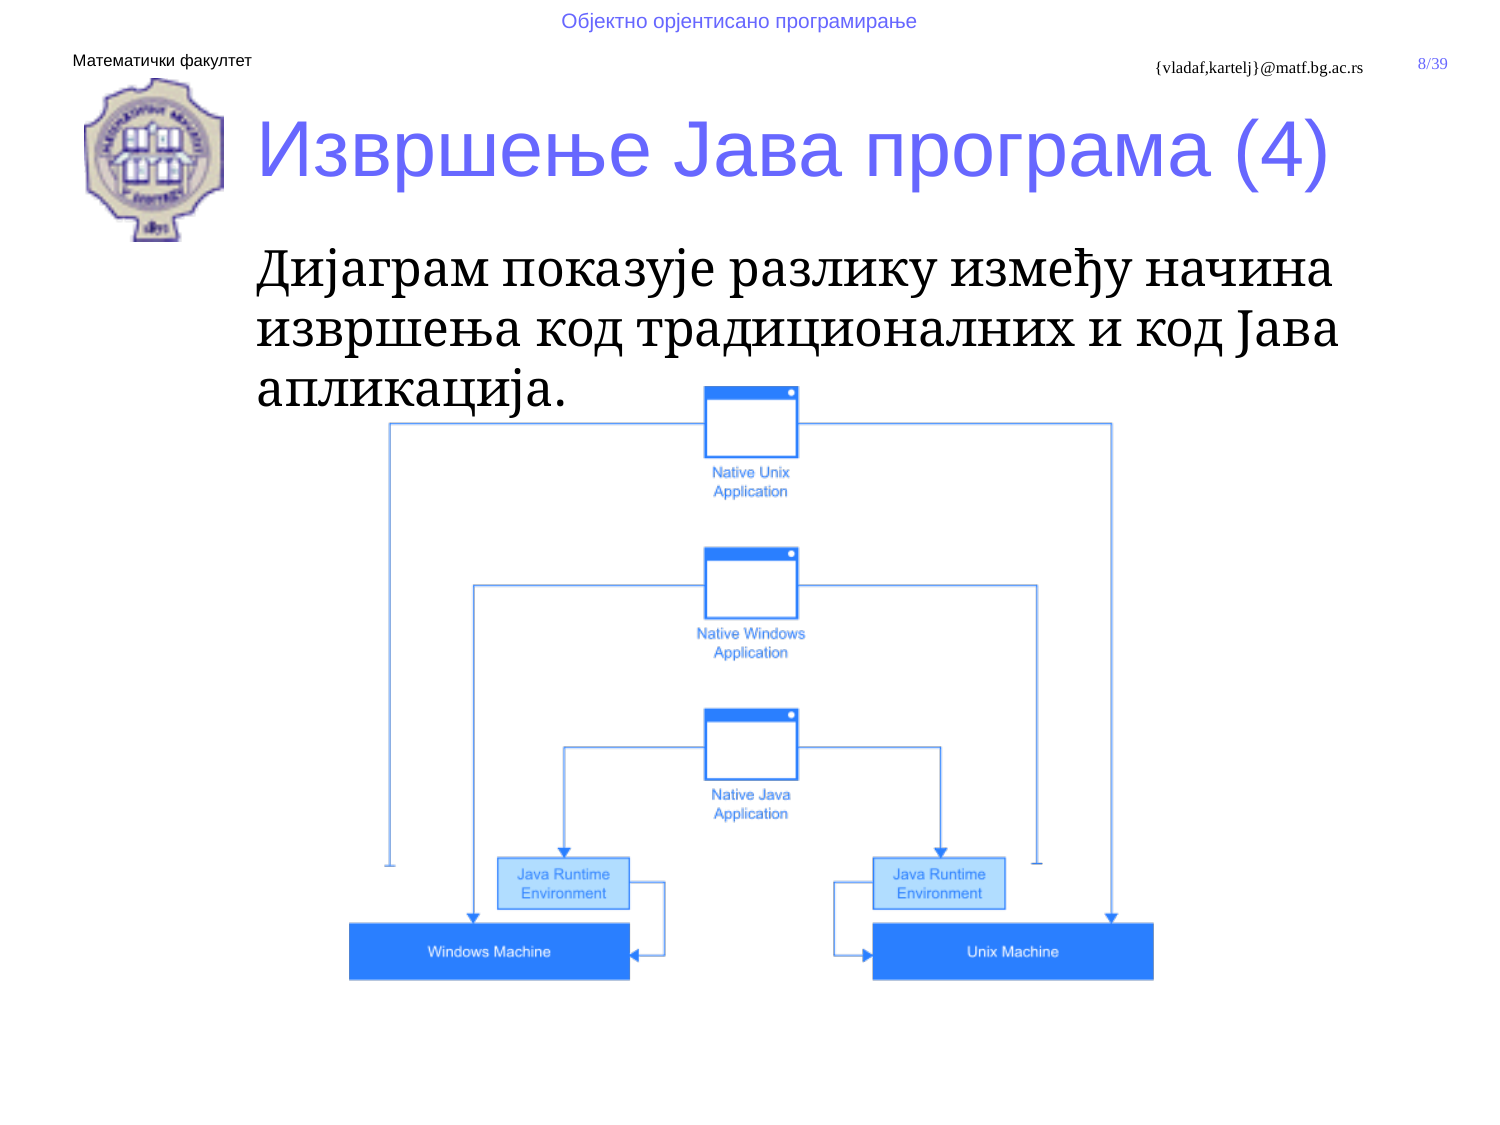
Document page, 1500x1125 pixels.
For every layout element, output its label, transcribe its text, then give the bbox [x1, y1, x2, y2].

picture [348, 385, 1156, 983]
picture [84, 78, 224, 242]
text_box Дијаграм показује разлику између начина извршења код традиционалних и код Јава апликација. [242, 233, 1388, 424]
text_box Извршење Јава програма (4) [242, 90, 1425, 233]
